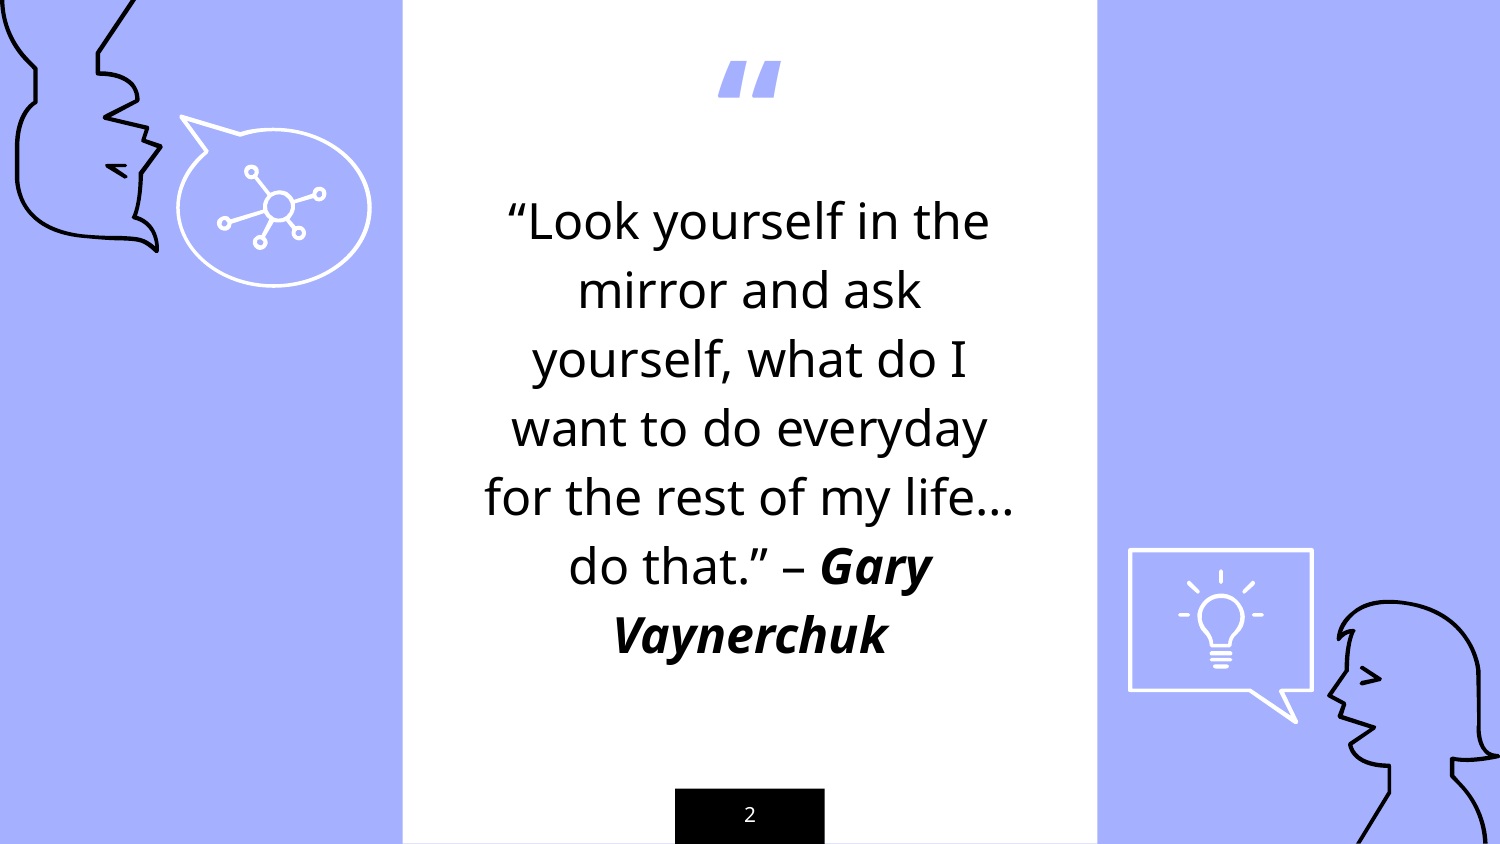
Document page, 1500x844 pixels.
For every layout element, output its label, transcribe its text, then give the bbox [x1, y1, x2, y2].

list “Look yourself in the mirror and ask yourself, what do I want to do everyday for the rest of my life…do that.” – Gary Vaynerchuk [467, 135, 1033, 709]
slide_number 2 [675, 788, 825, 844]
